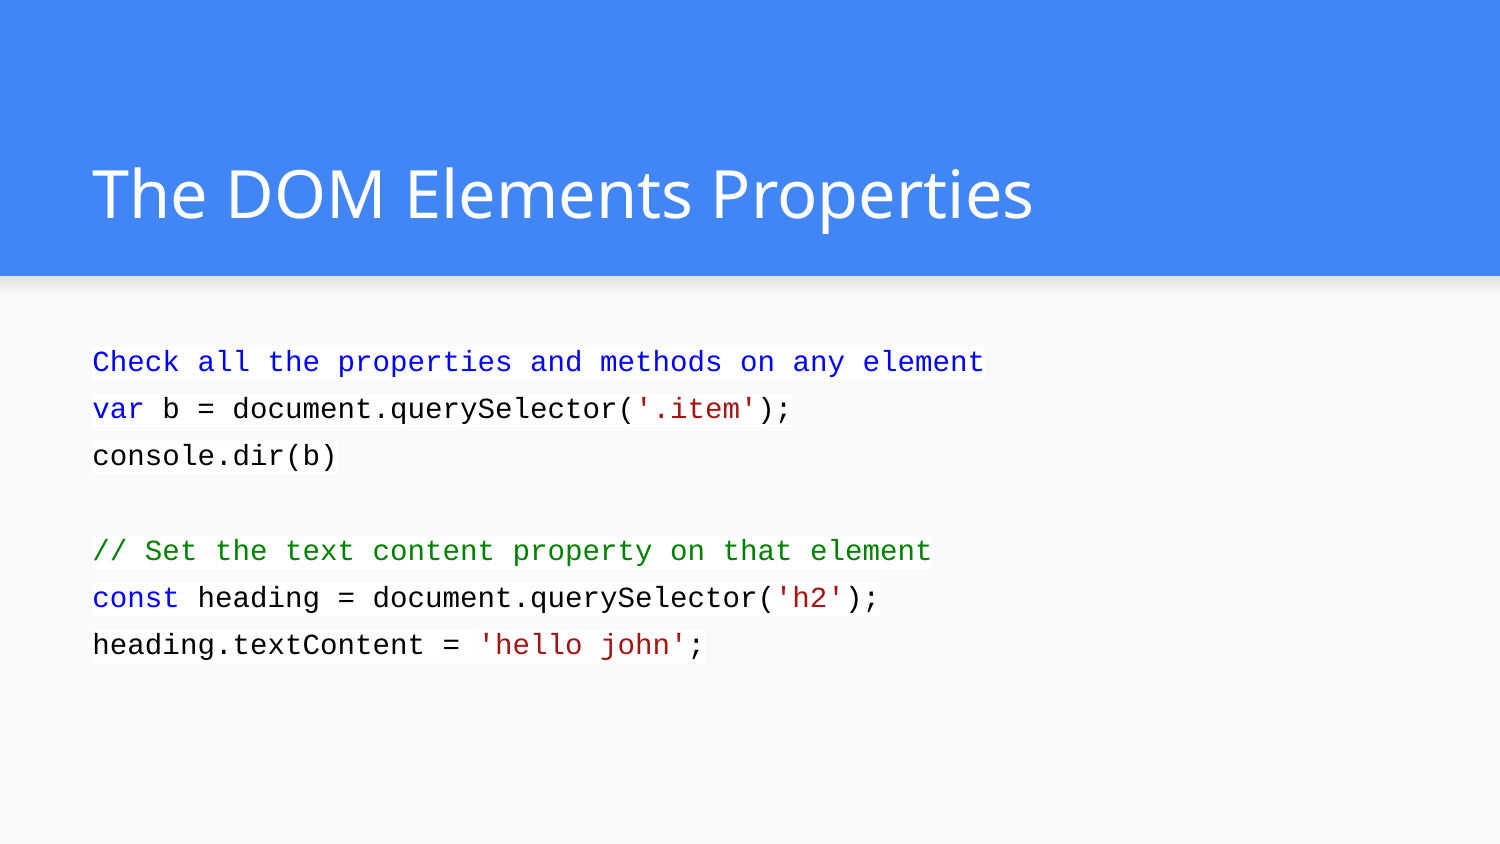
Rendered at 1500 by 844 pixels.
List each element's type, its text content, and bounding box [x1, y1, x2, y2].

list Check all the properties and methods on any element var b = document.querySelector('.item'); console.dir(b) // Set the text content property on that element const heading = document.querySelector('h2'); heading.textContent = 'hello john'; [77, 314, 1427, 760]
title The DOM Elements Properties [77, 121, 1427, 248]
